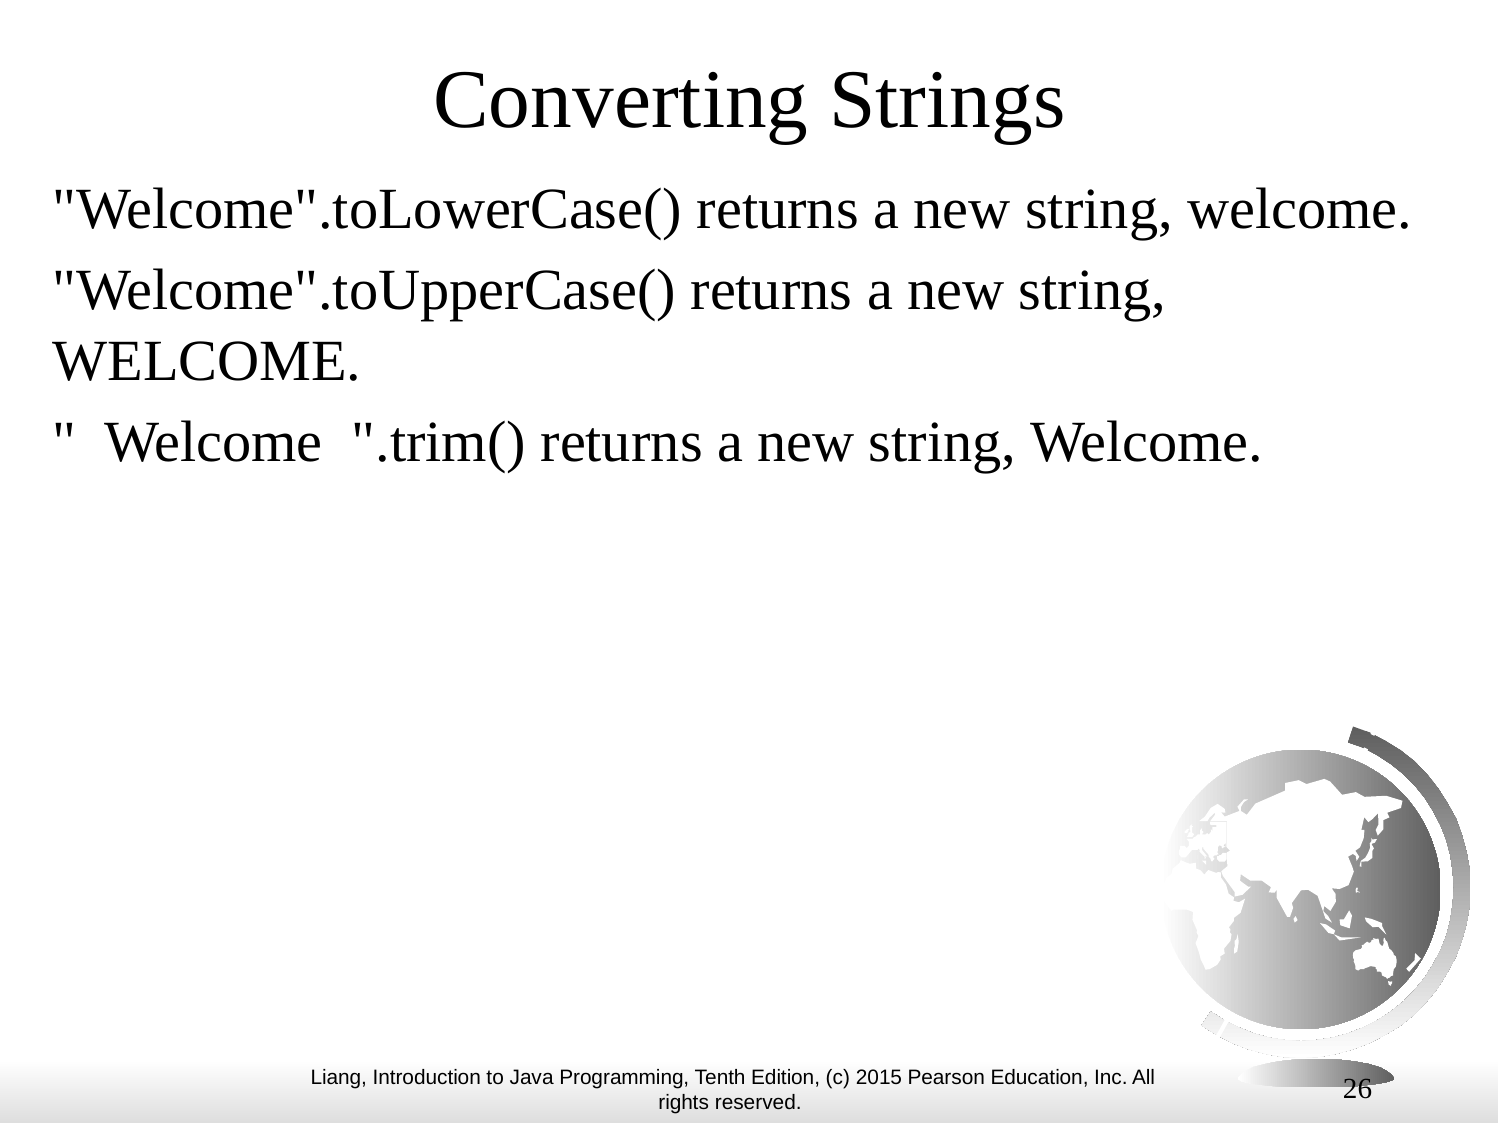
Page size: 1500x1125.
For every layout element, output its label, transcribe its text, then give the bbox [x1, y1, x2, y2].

list "Welcome".toLowerCase() returns a new string, welcome. "Welcome".toUpperCase() returns a new string, WELCOME. " Welcome ".trim() returns a new string, Welcome. [37, 162, 1475, 1063]
title Converting Strings [112, 37, 1388, 150]
slide_number 26 [1074, 1063, 1388, 1125]
